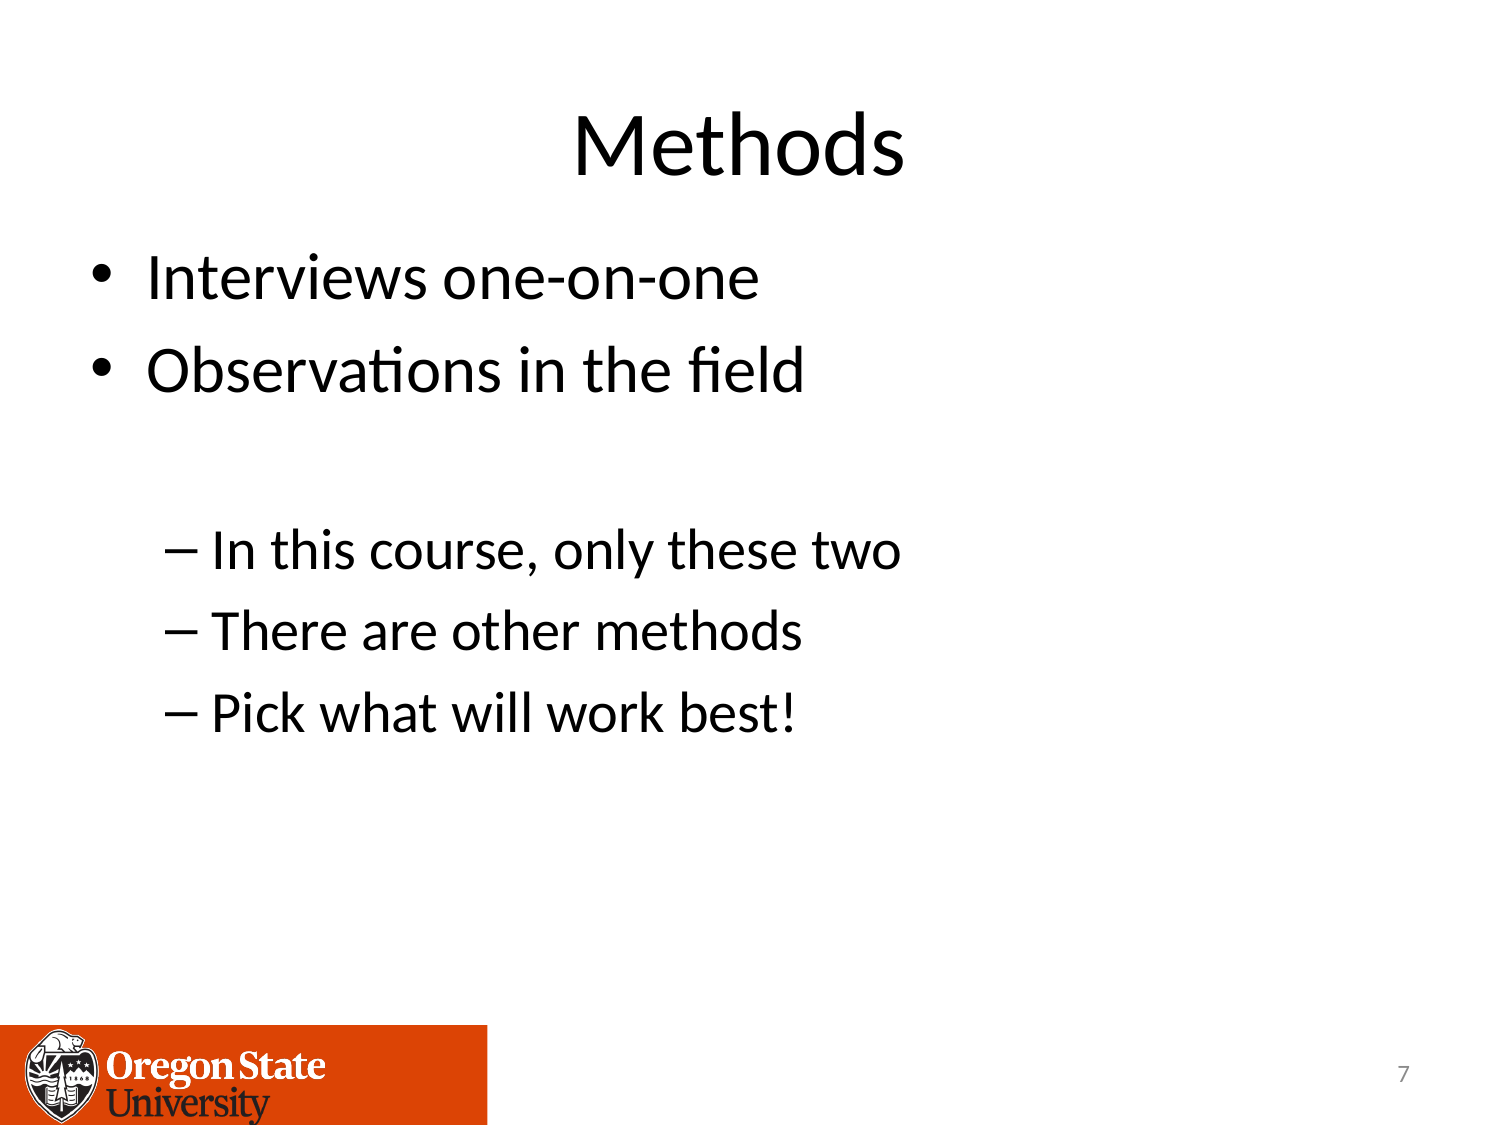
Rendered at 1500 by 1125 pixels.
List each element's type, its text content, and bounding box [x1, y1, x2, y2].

title Methods [75, 45, 1425, 224]
slide_number 7 [1074, 1042, 1425, 1103]
list Interviews one-on-one Observations in the field In this course, only these two There are other methods Pick what will work best! [75, 224, 1425, 1005]
